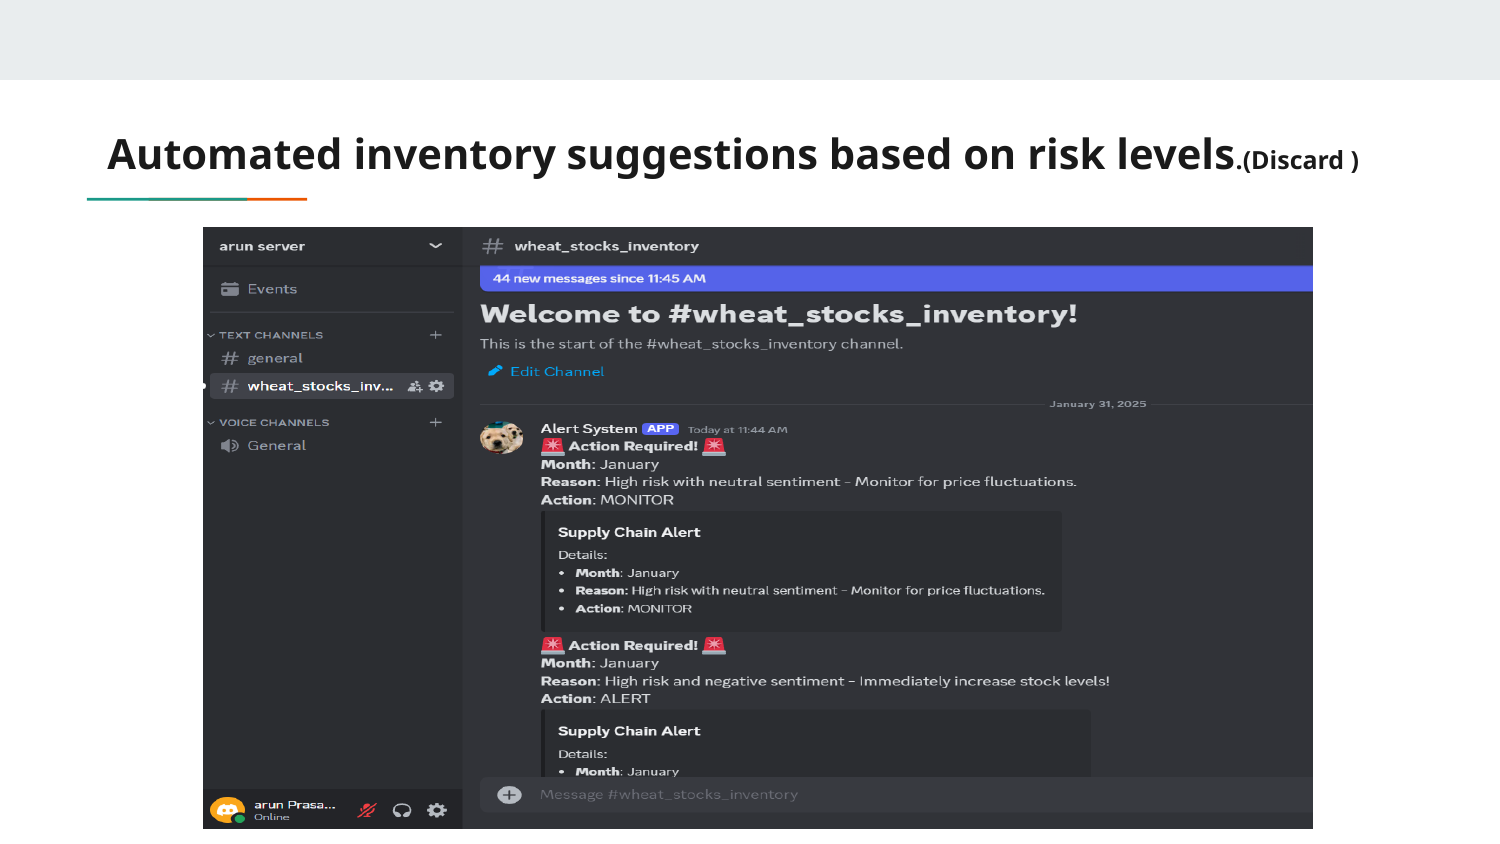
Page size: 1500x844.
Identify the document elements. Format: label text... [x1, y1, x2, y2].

picture [202, 227, 1313, 830]
title Automated inventory suggestions based on risk levels.(Discard ) [92, 112, 1446, 201]
